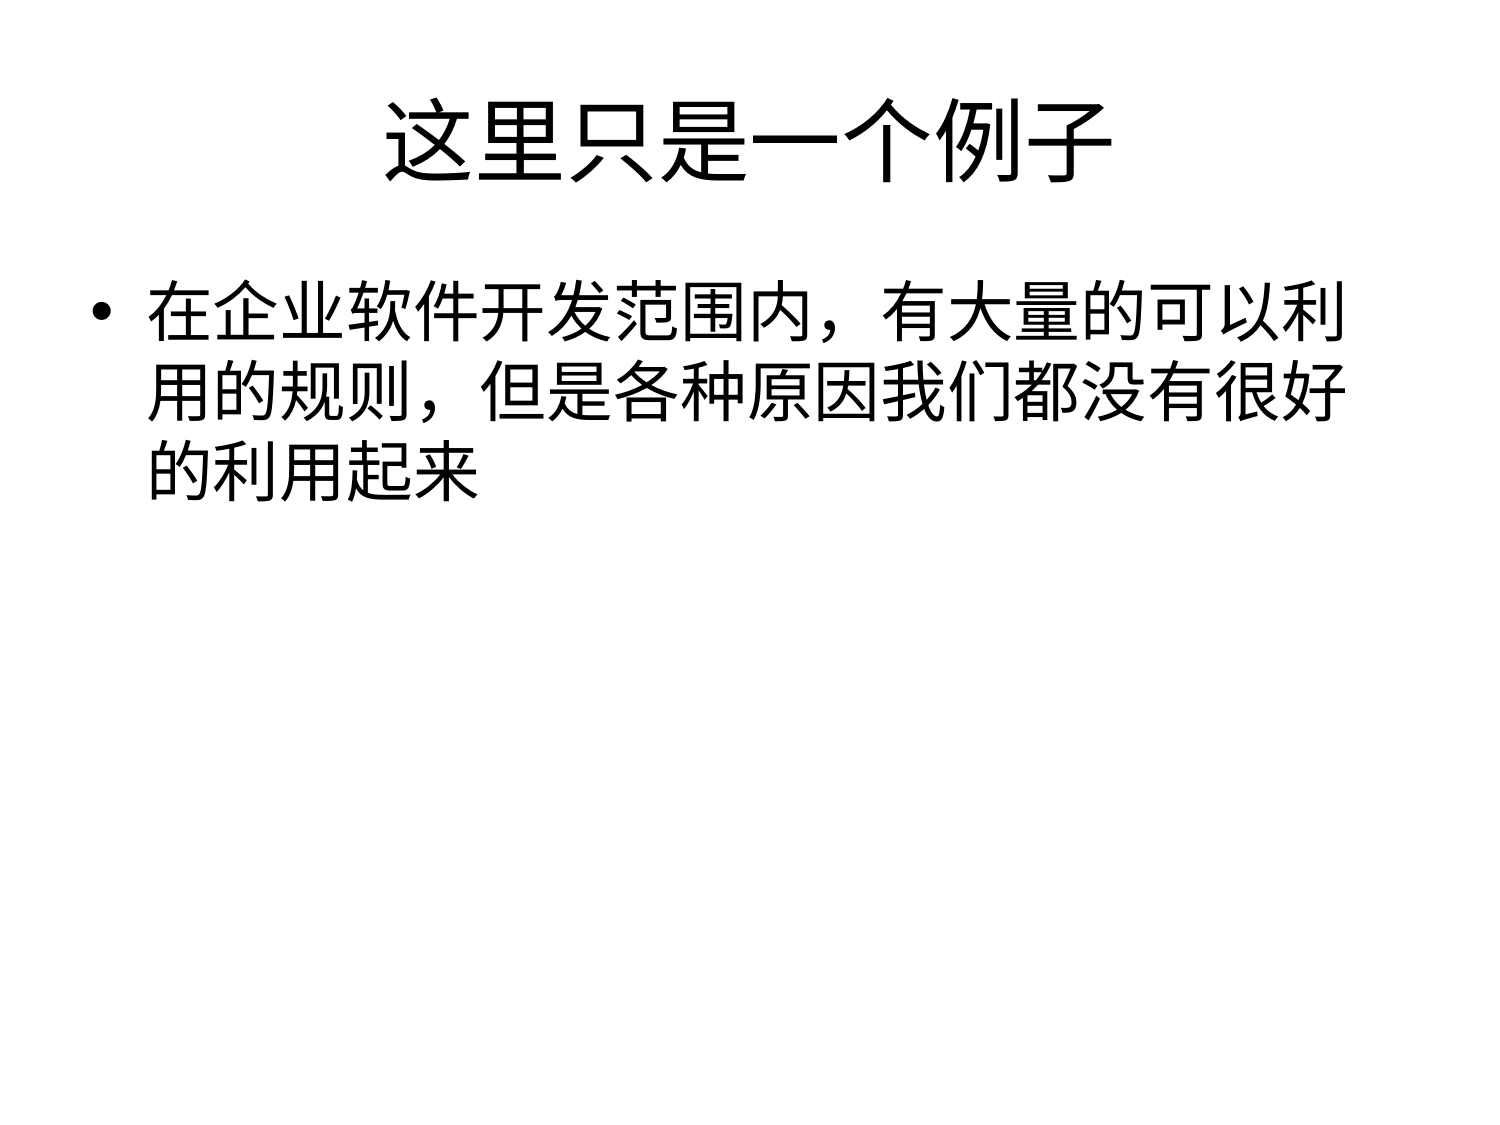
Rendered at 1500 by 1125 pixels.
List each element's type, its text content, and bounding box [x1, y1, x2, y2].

list 在企业软件开发范围内，有大量的可以利用的规则，但是各种原因我们都没有很好的利用起来 [75, 262, 1425, 1005]
title 这里只是一个例子 [75, 45, 1425, 233]
